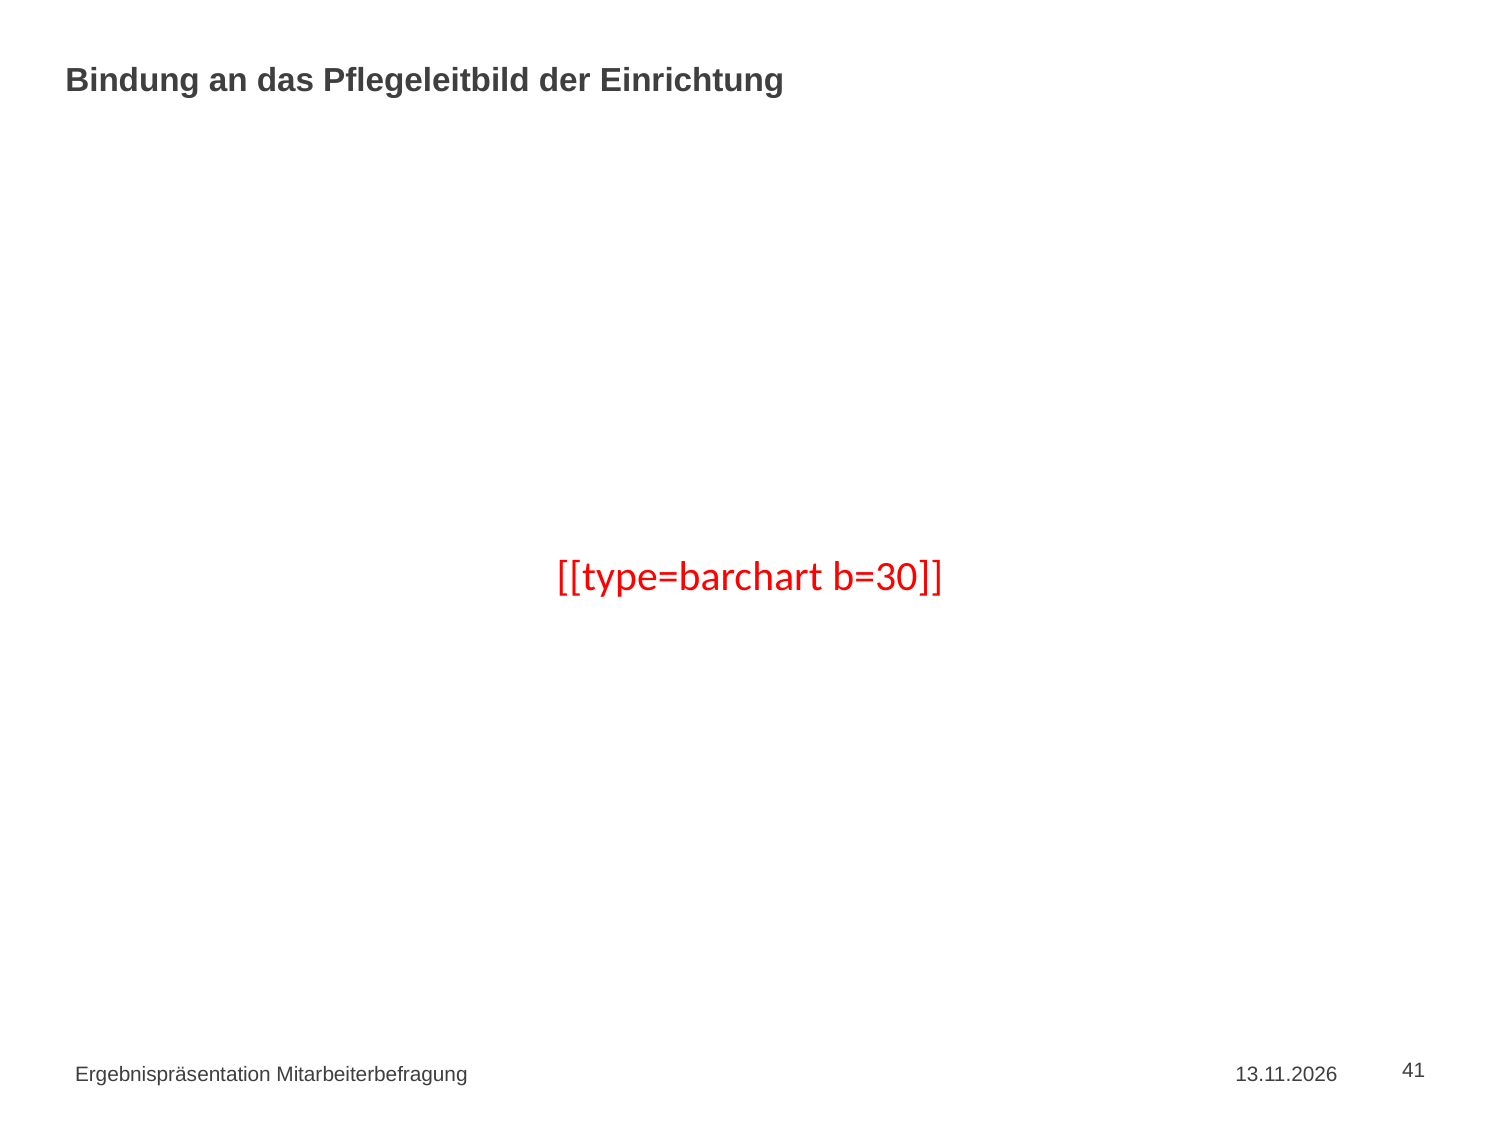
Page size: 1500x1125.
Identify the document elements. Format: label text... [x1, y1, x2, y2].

footer Ergebnispräsentation Mitarbeiterbefragung [75, 1042, 1113, 1103]
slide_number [1113, 1042, 1338, 1103]
title Bindung an das Pflegeleitbild der Einrichtung [49, 50, 1400, 150]
text_box [[type=barchart b=30]] [422, 540, 1078, 606]
slide_number 41 [1338, 1042, 1425, 1103]
